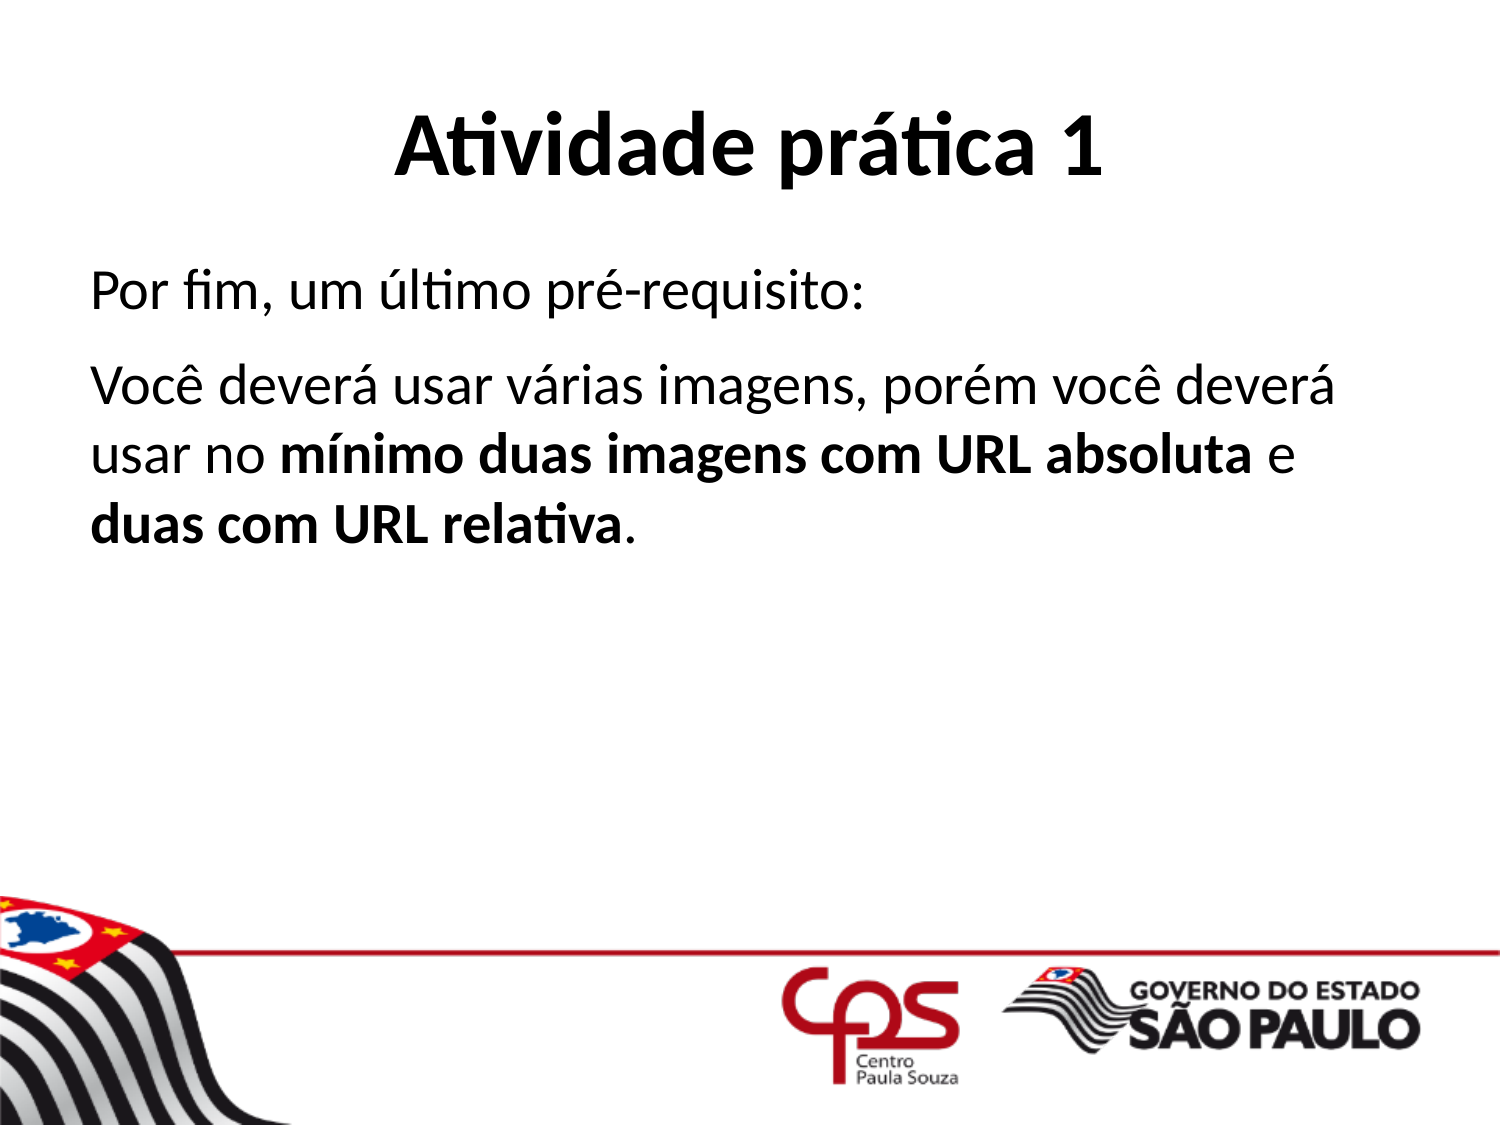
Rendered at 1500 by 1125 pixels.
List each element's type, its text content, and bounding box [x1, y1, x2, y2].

list Por fim, um último pré-requisito: Você deverá usar várias imagens, porém você deverá usar no mínimo duas imagens com URL absoluta e duas com URL relativa. [75, 243, 1425, 917]
picture [0, 896, 1500, 1125]
title Atividade prática 1 [75, 45, 1425, 233]
